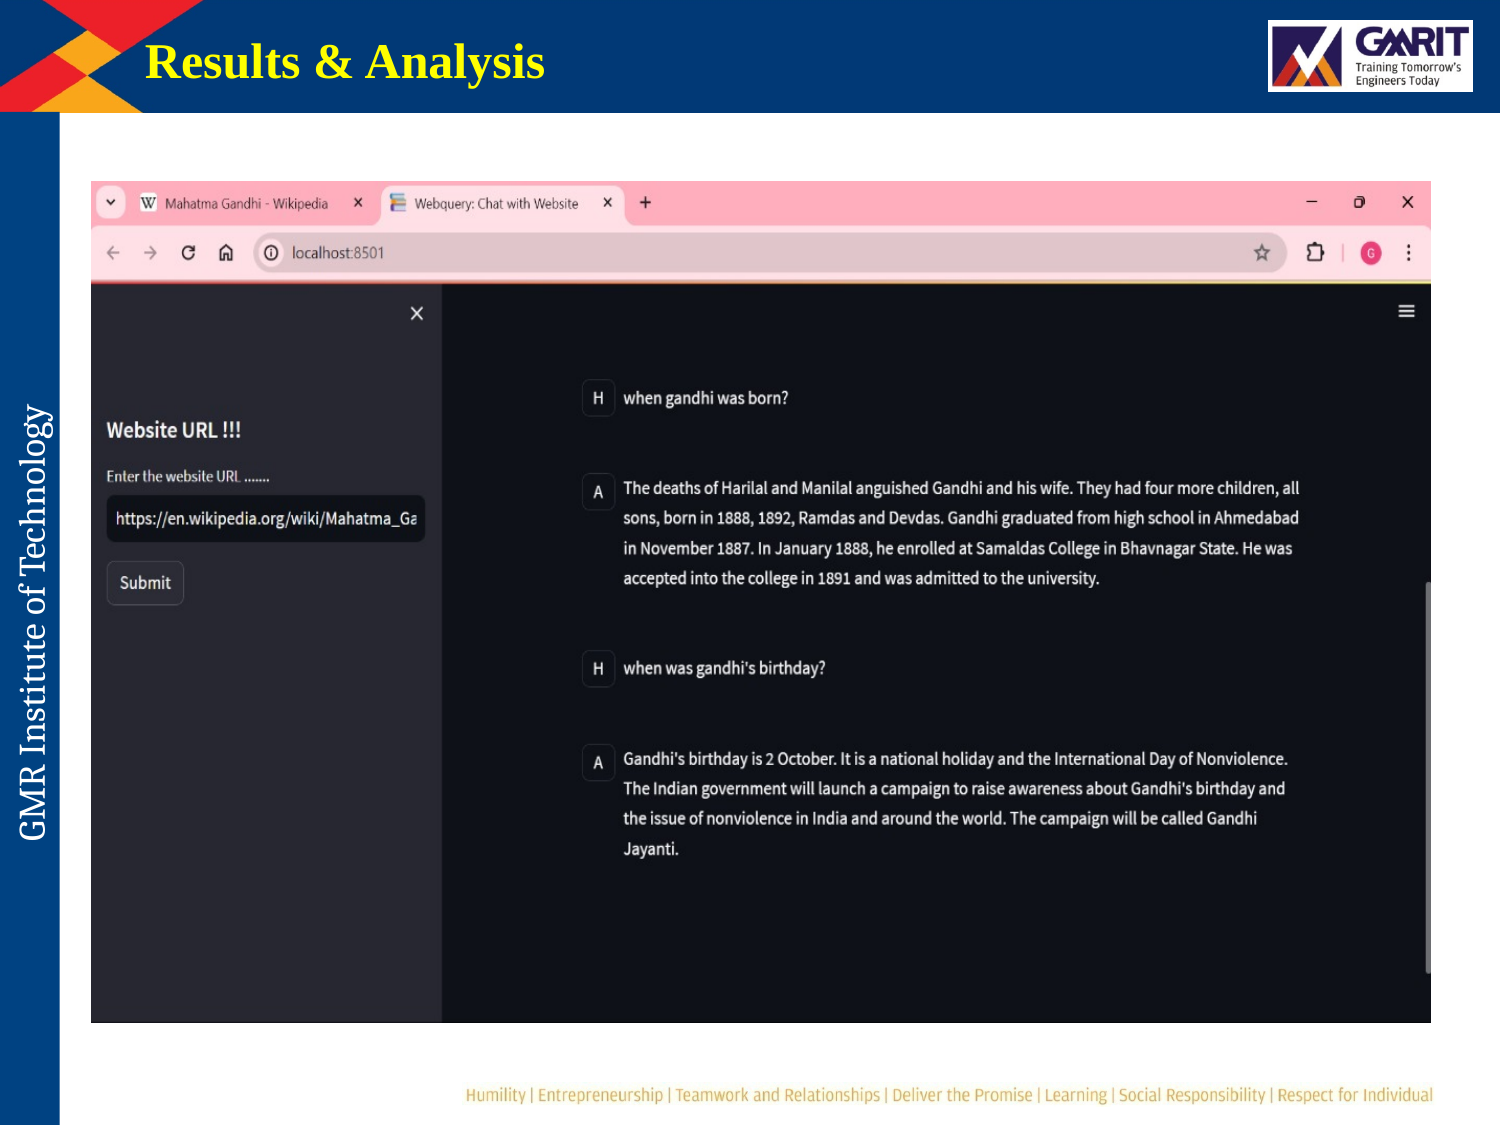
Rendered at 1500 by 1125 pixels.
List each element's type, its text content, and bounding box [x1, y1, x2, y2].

picture [462, 1082, 1438, 1107]
picture [0, 0, 1500, 113]
text_box Results & Analysis [130, 21, 606, 96]
picture [90, 181, 1432, 1024]
